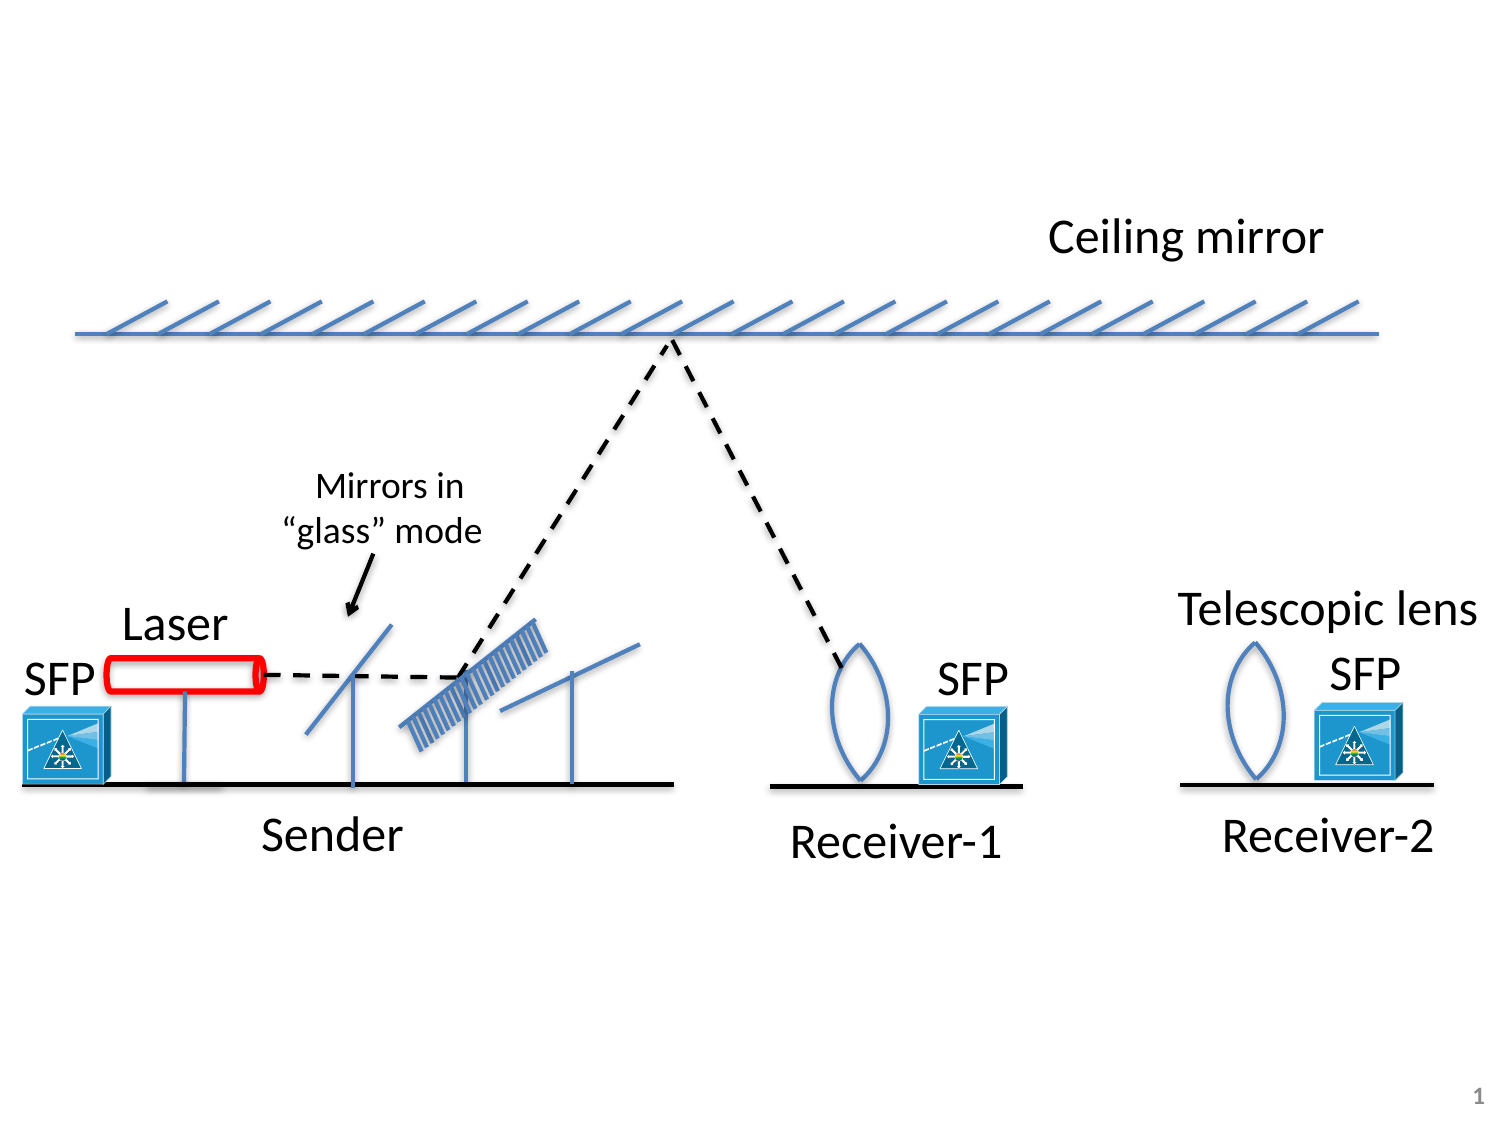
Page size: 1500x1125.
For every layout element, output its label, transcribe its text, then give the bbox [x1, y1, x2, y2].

slide_number 1 [1397, 1065, 1500, 1125]
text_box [8, 196, 1498, 878]
